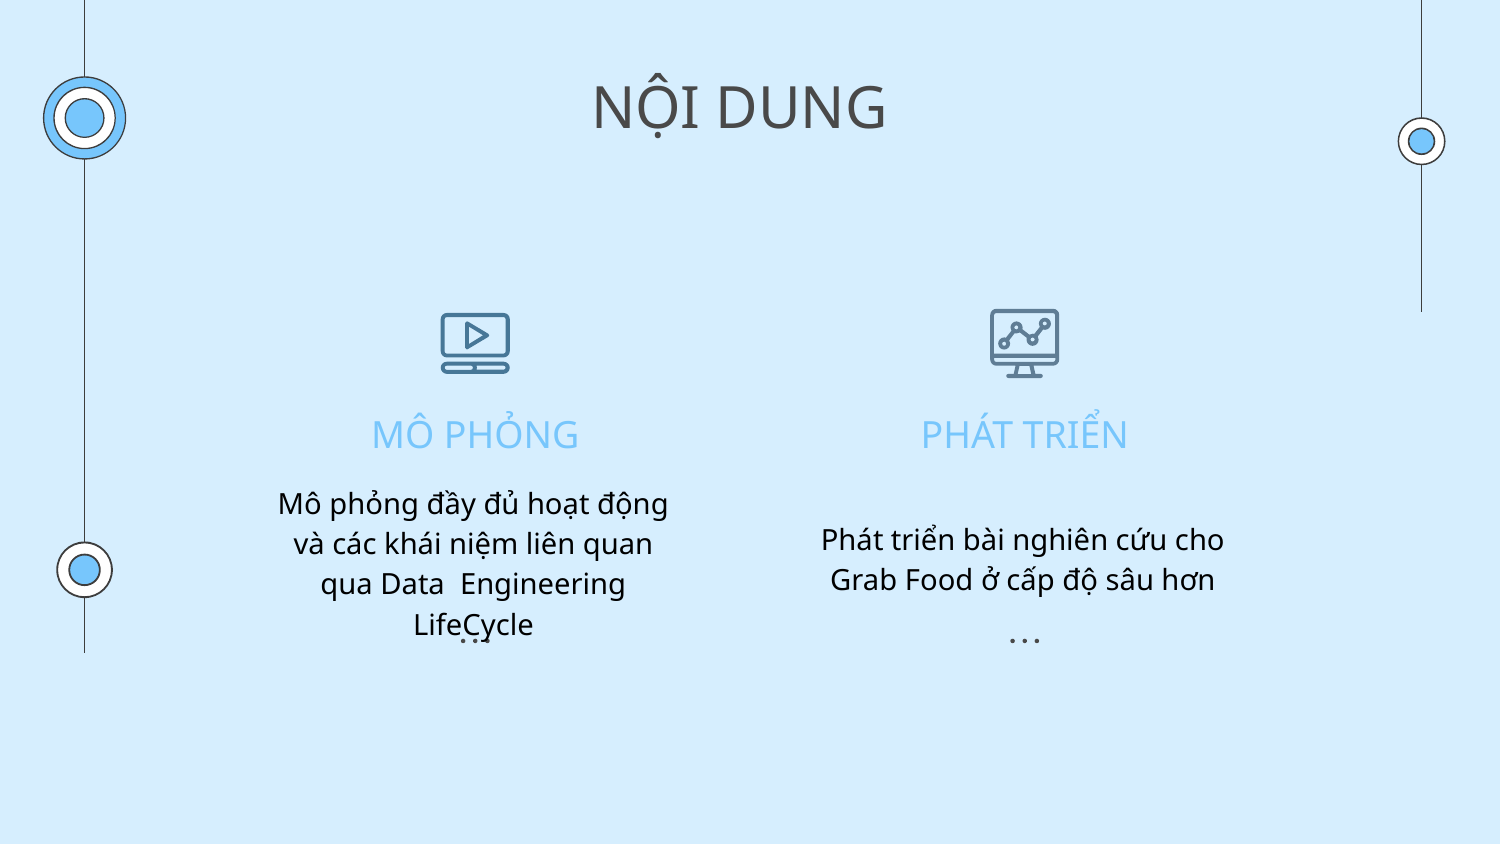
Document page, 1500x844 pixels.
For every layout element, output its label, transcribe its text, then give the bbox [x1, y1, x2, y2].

title NỘI DUNG [281, 55, 1197, 153]
subtitle PHÁT TRIỂN [879, 396, 1170, 450]
subtitle Mô phỏng đầy đủ hoạt động và các khái niệm liên quan qua Data Engineering LifeCycle [258, 472, 693, 650]
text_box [989, 308, 1060, 379]
subtitle Phát triển bài nghiên cứu cho Grab Food ở cấp độ sâu hơn [797, 467, 1252, 645]
subtitle MÔ PHỎNG [330, 396, 620, 450]
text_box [460, 638, 490, 644]
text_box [440, 312, 510, 375]
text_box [1010, 638, 1040, 644]
